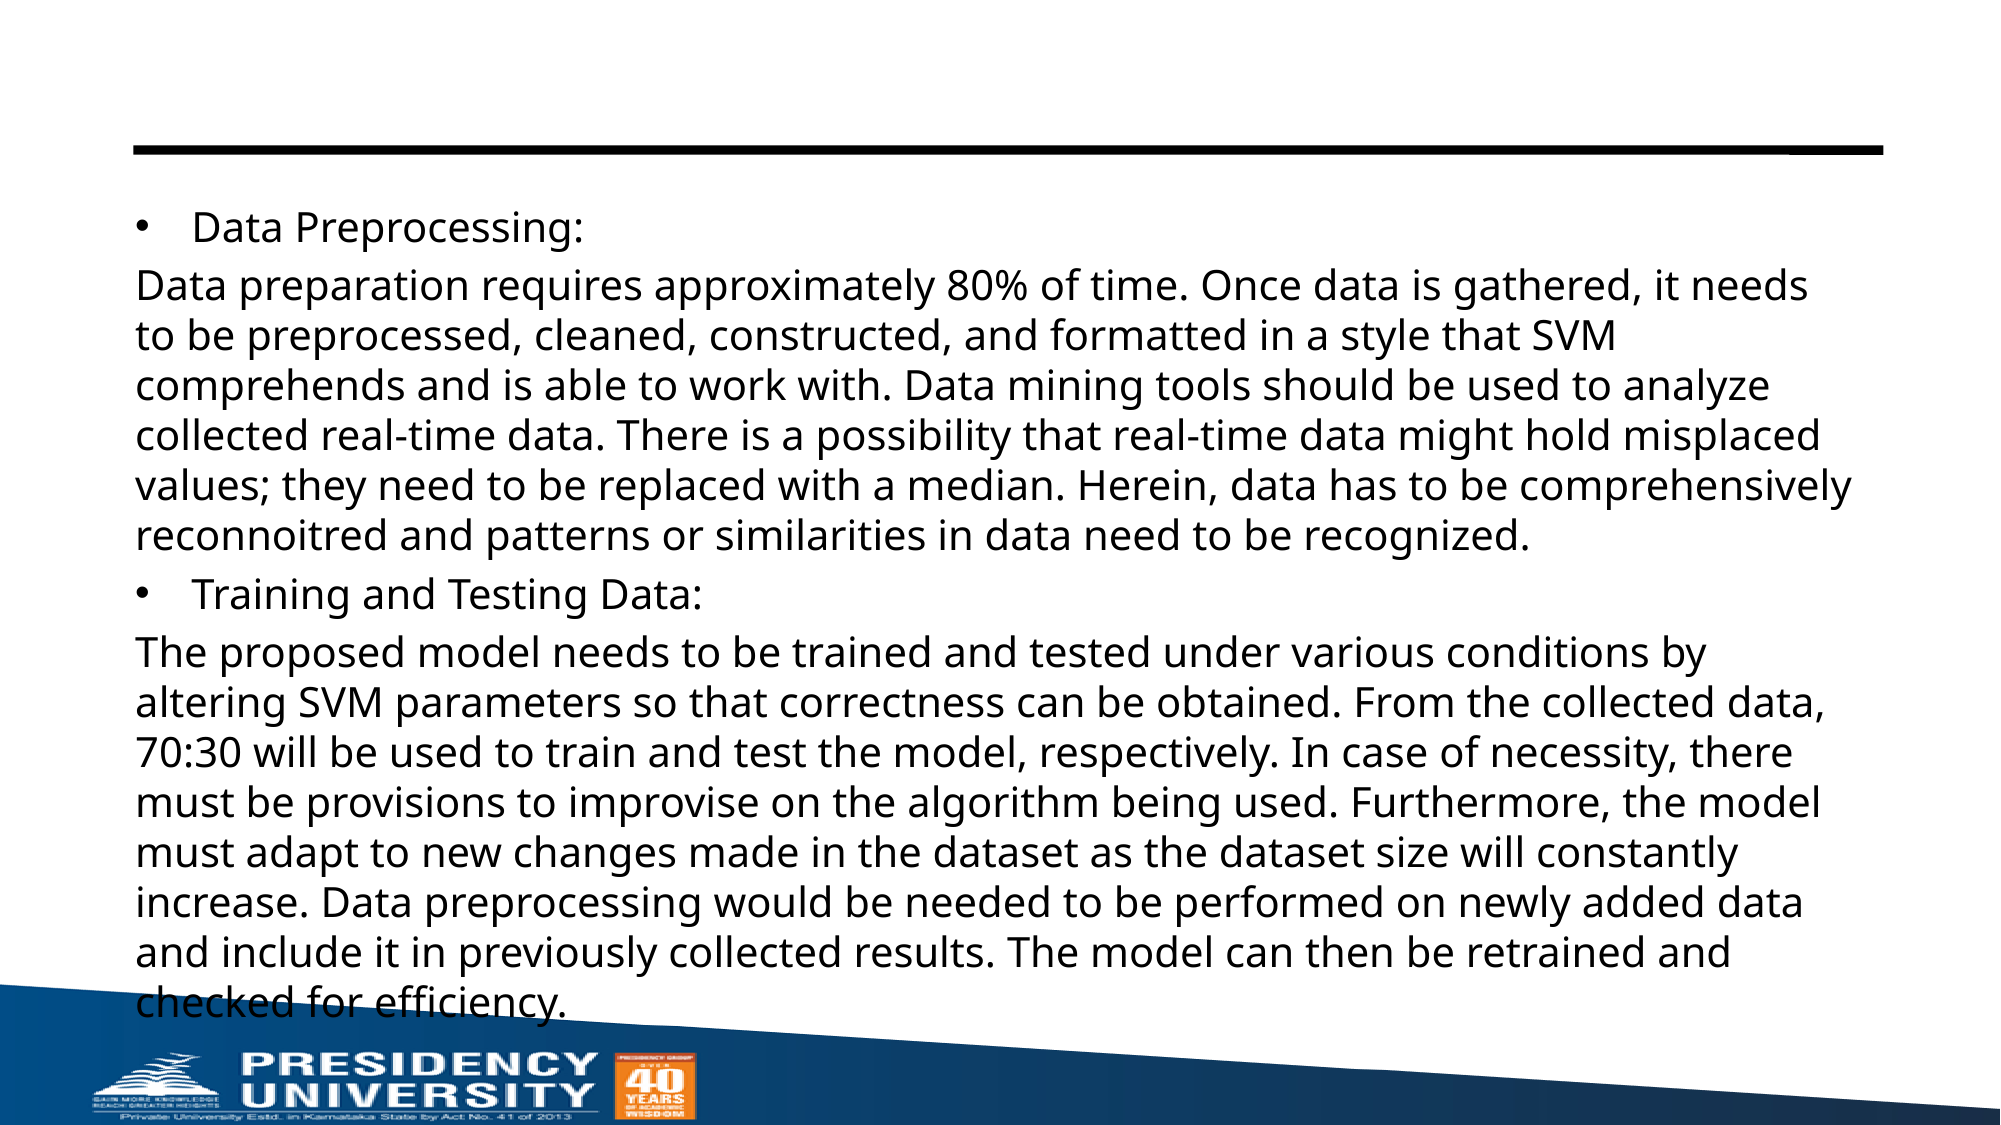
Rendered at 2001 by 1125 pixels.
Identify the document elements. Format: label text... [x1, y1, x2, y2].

picture [0, 982, 2000, 1125]
list Data Preprocessing: Data preparation requires approximately 80% of time. Once data is gathered, it needs to be preprocessed, cleaned, constructed, and formatted in a style that SVM comprehends and is able to work with. Data mining tools should be used to analyze collected real-time data. There is a possibility that real-time data might hold misplaced values; they need to be replaced with a median. Herein, data has to be comprehensively reconnoitred and patterns or similarities in data need to be recognized. Training and Testing Data: The proposed model needs to be trained and tested under various conditions by altering SVM parameters so that correctness can be obtained. From the collected data, 70:30 will be used to train and test the model, respectively. In case of necessity, there must be provisions to improvise on the algorithm being used. Furthermore, the model must adapt to new changes made in the dataset as the dataset size will constantly increase. Data preprocessing would be needed to be performed on newly added data and include it in previously collected results. The model can then be retrained and checked for efficiency. [120, 193, 1871, 1006]
